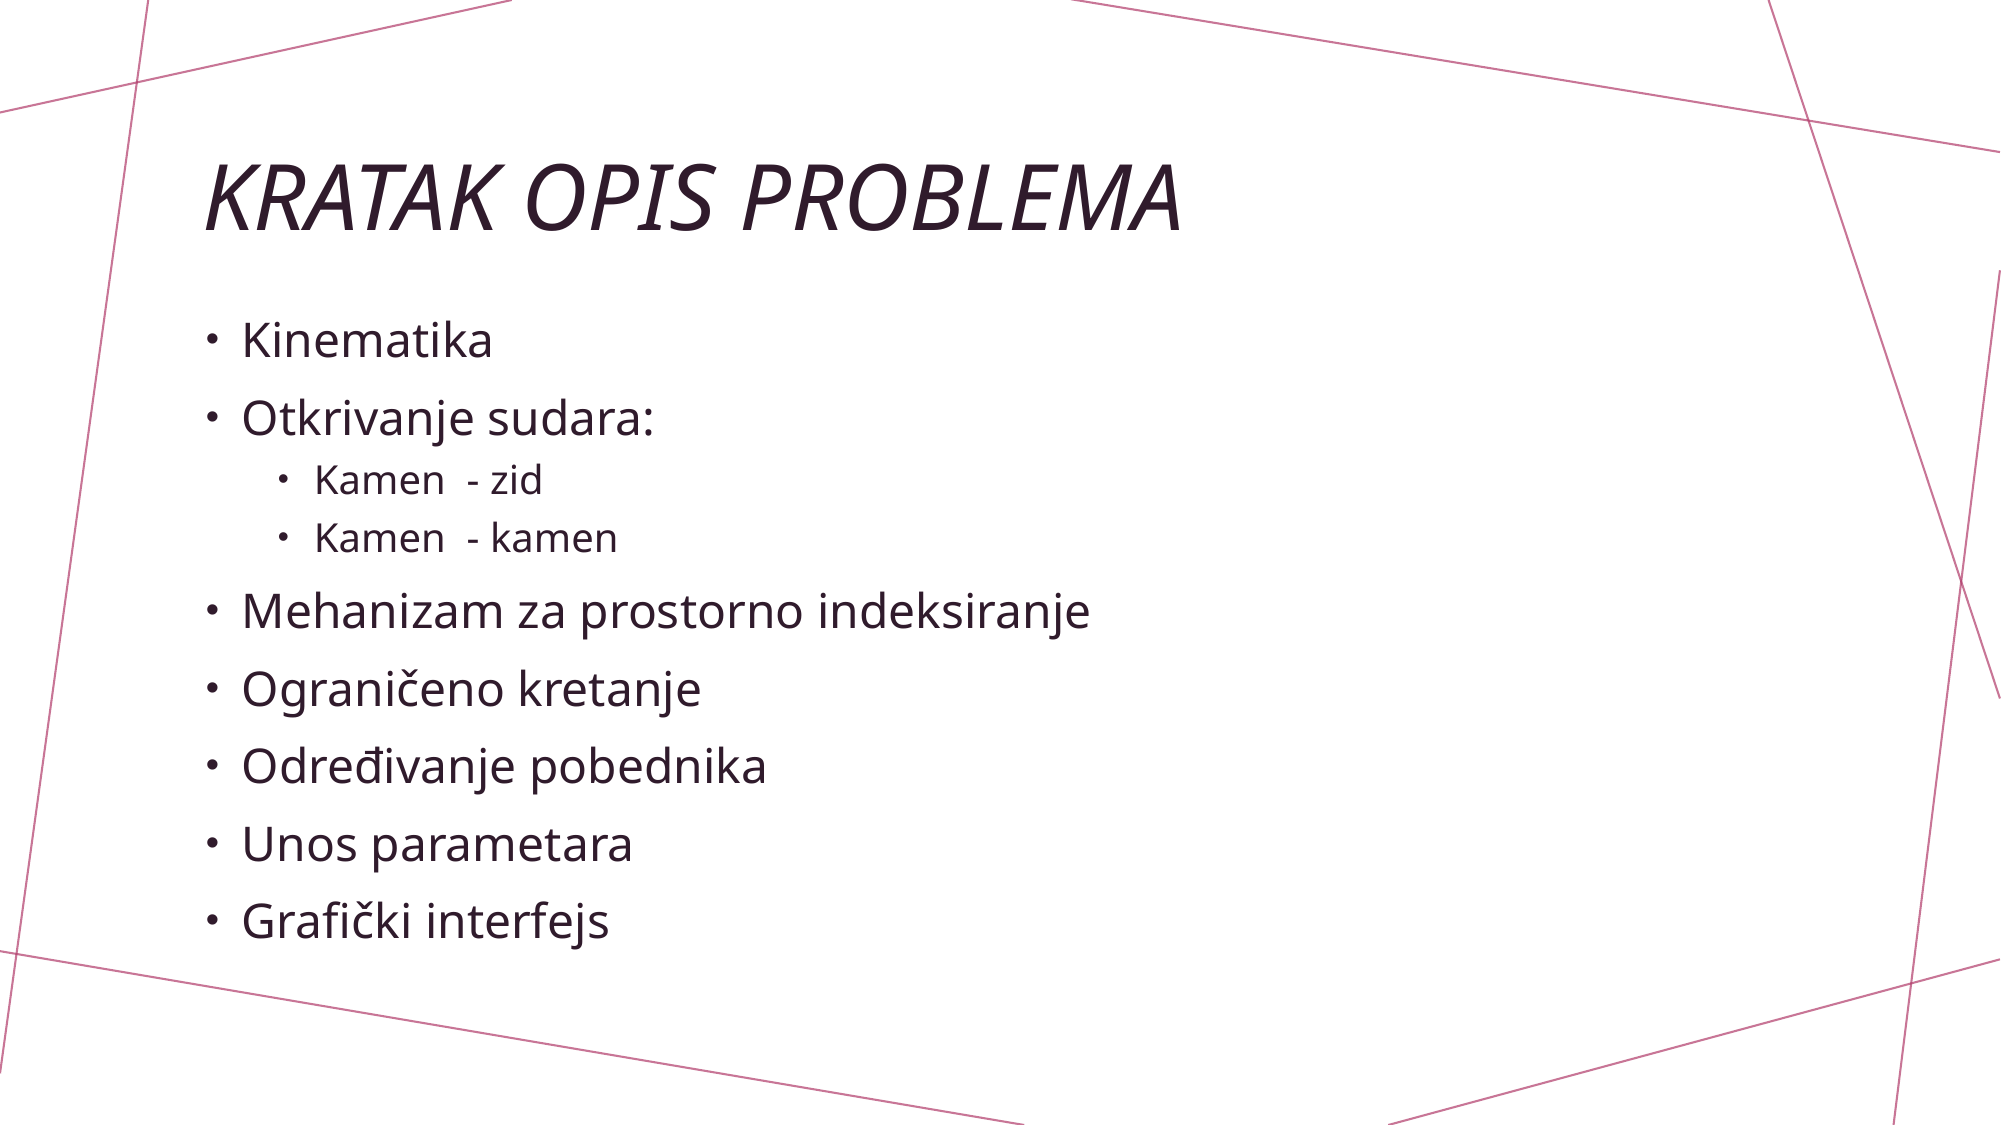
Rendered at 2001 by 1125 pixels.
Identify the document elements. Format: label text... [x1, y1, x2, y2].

title KRATAK opis problema [187, 87, 1813, 315]
list Kinematika Otkrivanje sudara: Kamen - zid Kamen - kamen Mehanizam za prostorno indeksiranje Ograničeno kretanje Određivanje pobednika Unos parametara Grafički interfejs [190, 302, 1816, 963]
